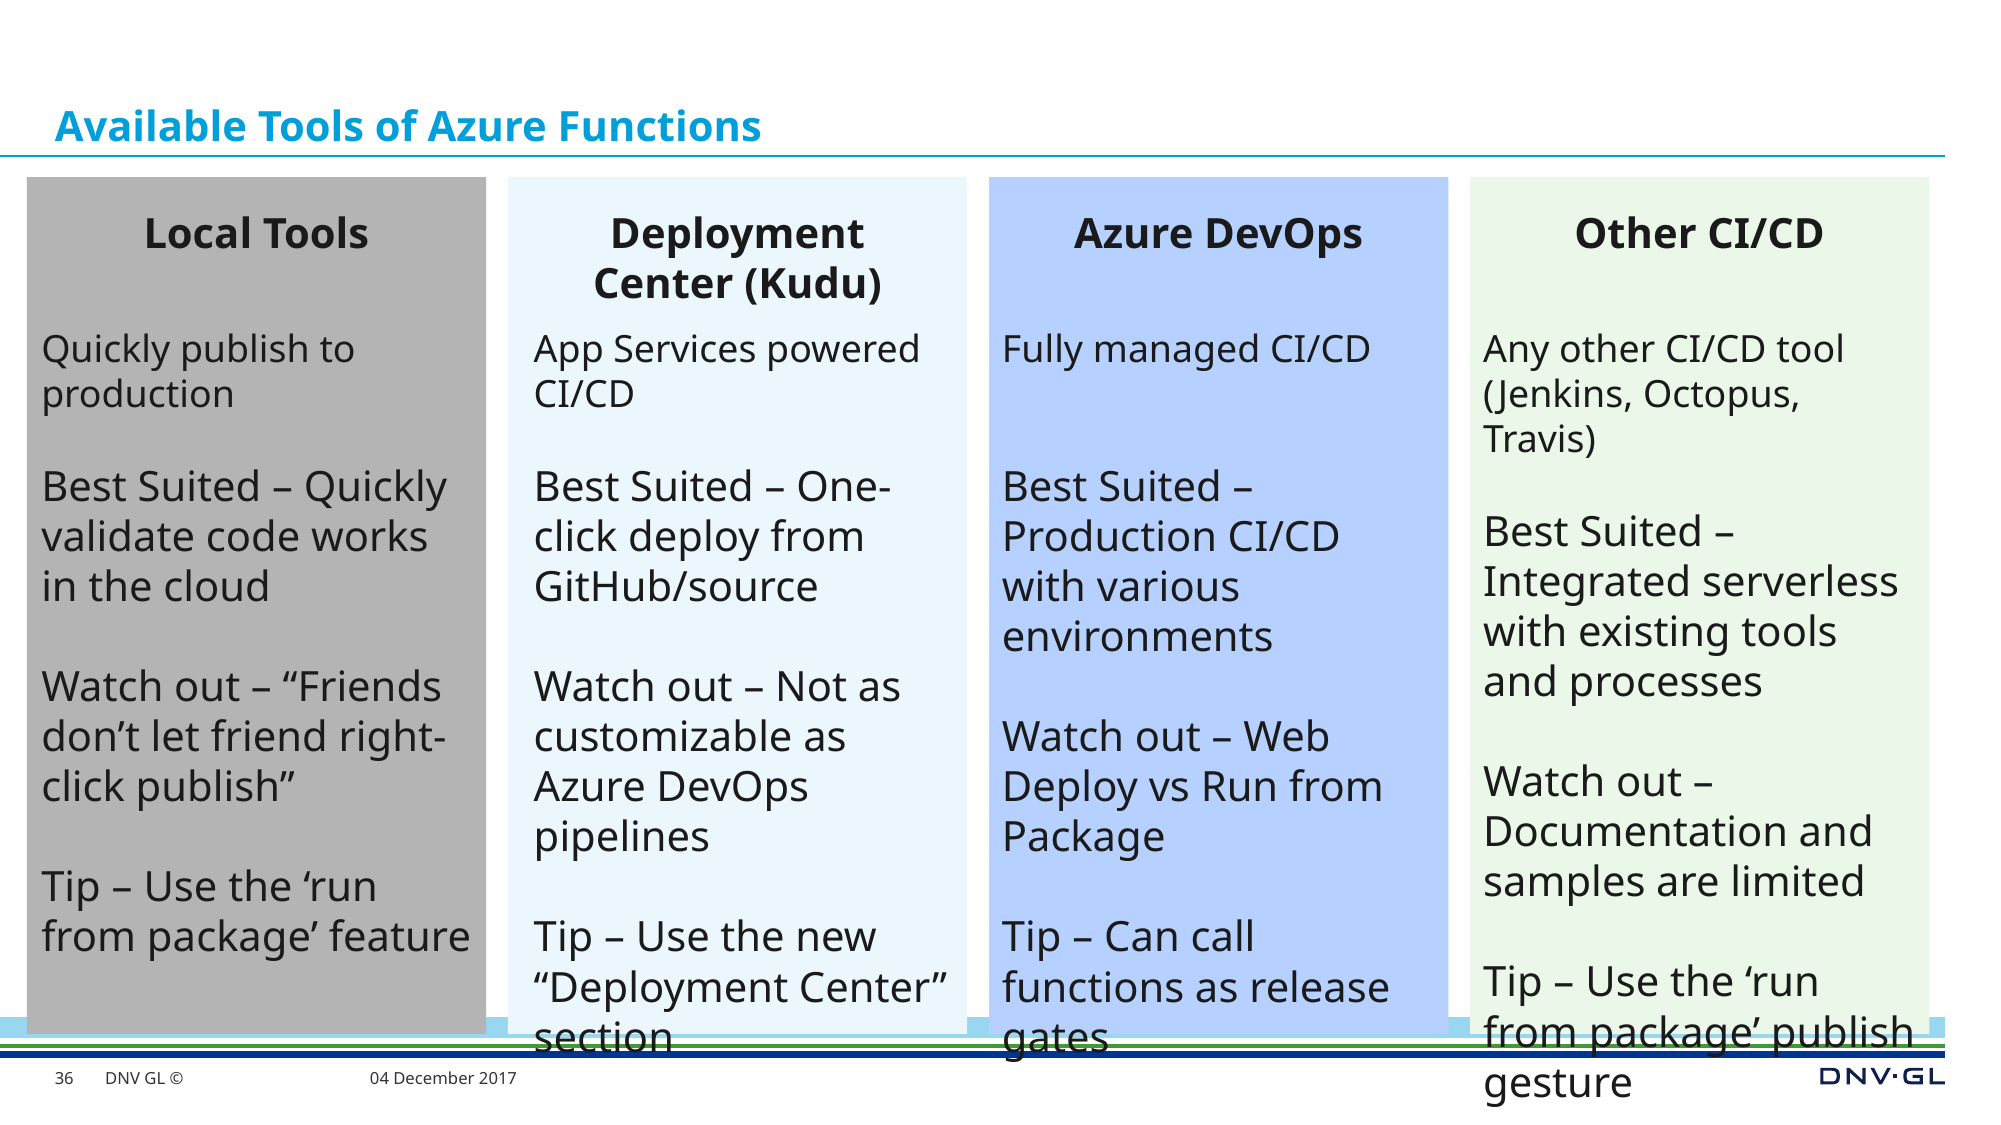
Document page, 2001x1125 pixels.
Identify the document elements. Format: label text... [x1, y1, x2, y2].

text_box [1469, 176, 1930, 1068]
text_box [507, 176, 968, 1119]
title Available Tools of Azure Functions [54, 39, 1945, 150]
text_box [26, 176, 487, 1068]
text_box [988, 176, 1449, 1068]
slide_number 36 [54, 1076, 101, 1098]
